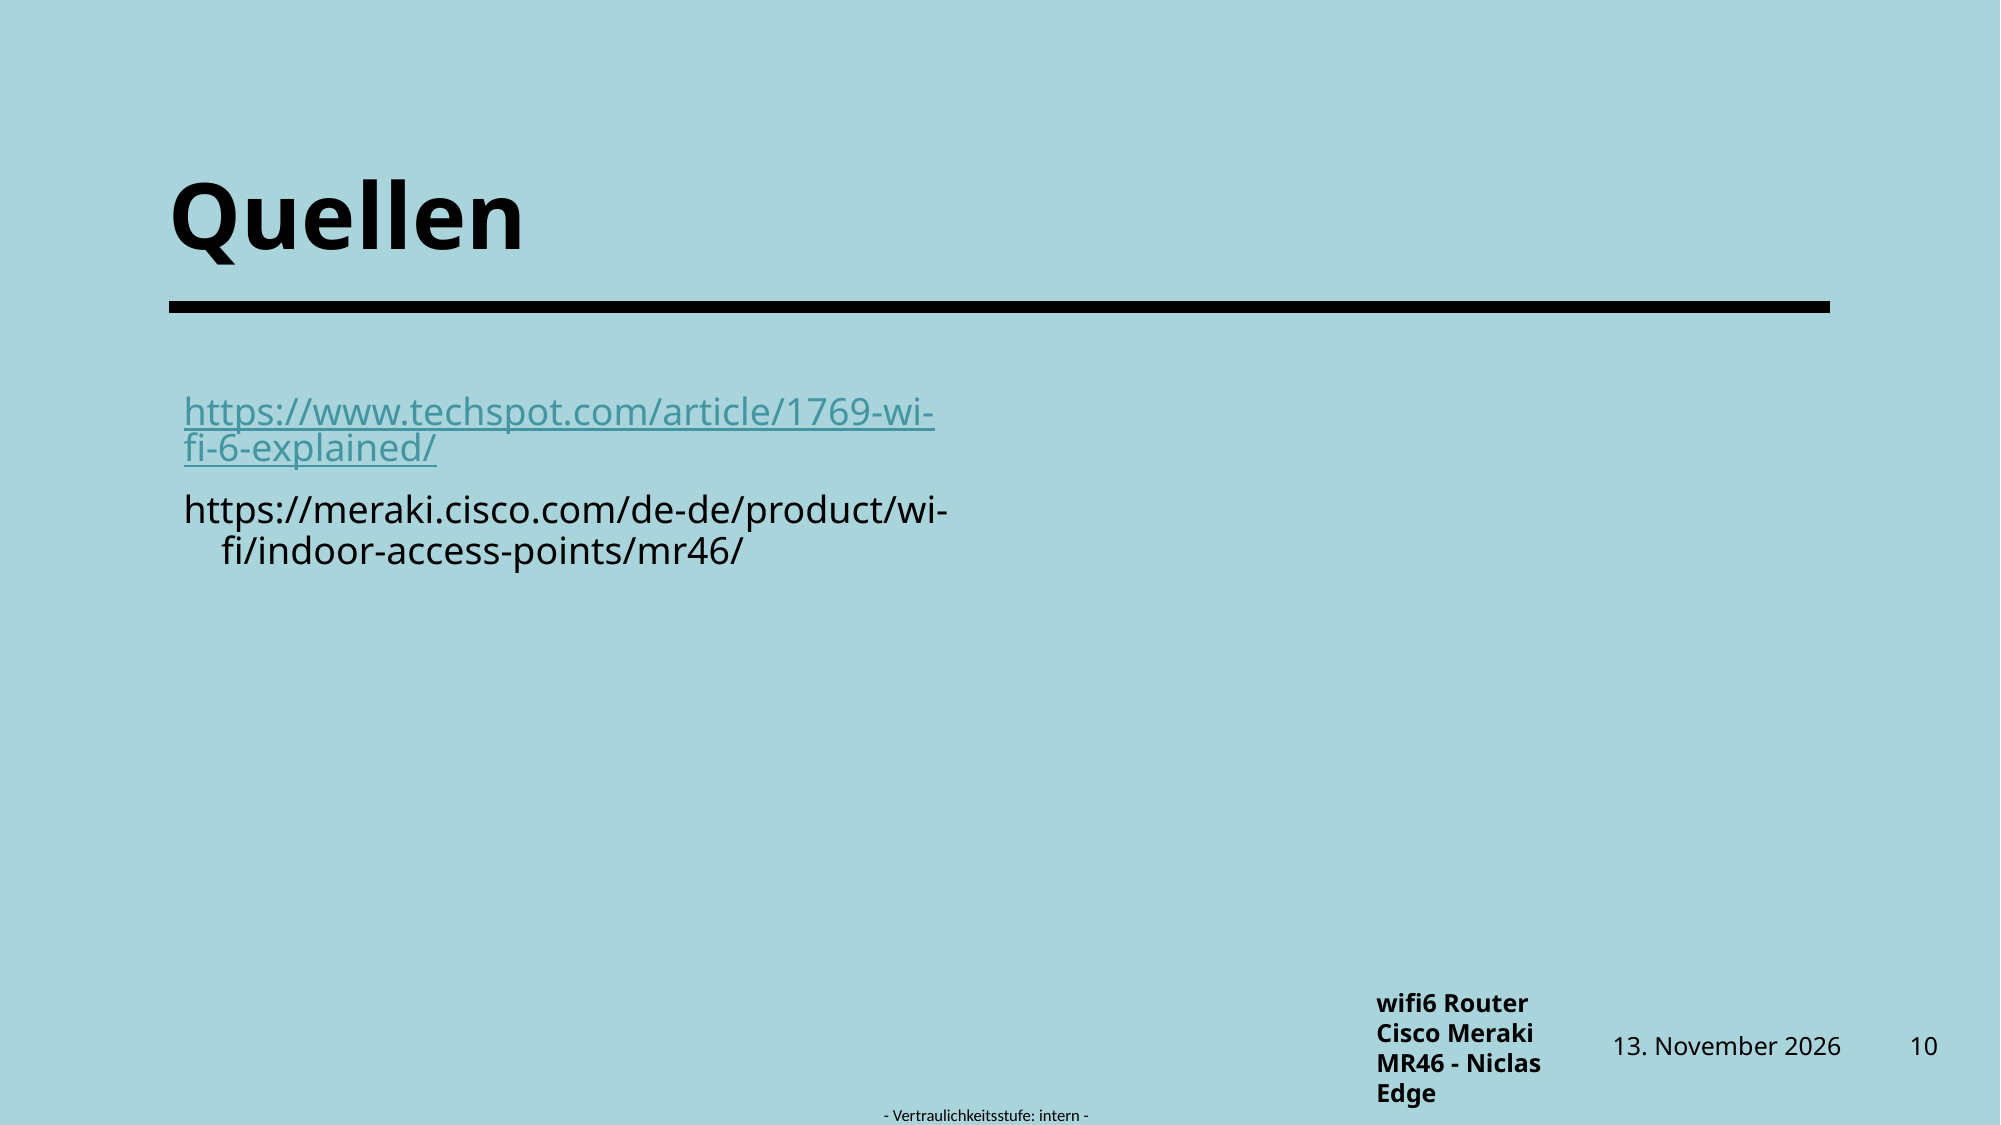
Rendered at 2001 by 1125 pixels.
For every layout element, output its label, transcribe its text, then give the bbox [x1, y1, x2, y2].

list https://www.techspot.com/article/1769-wi-fi-6-explained/ https://meraki.cisco.com/de-de/product/wi-fi/indoor-access-points/mr46/ [168, 380, 969, 1009]
title Quellen [168, 163, 1450, 270]
slide_number 10 [1885, 1032, 1954, 1063]
slide_number 1. März 2021 [1612, 1032, 1863, 1063]
footer wifi6 Router Cisco Meraki MR46 - Niclas Edge [1361, 1032, 1602, 1063]
